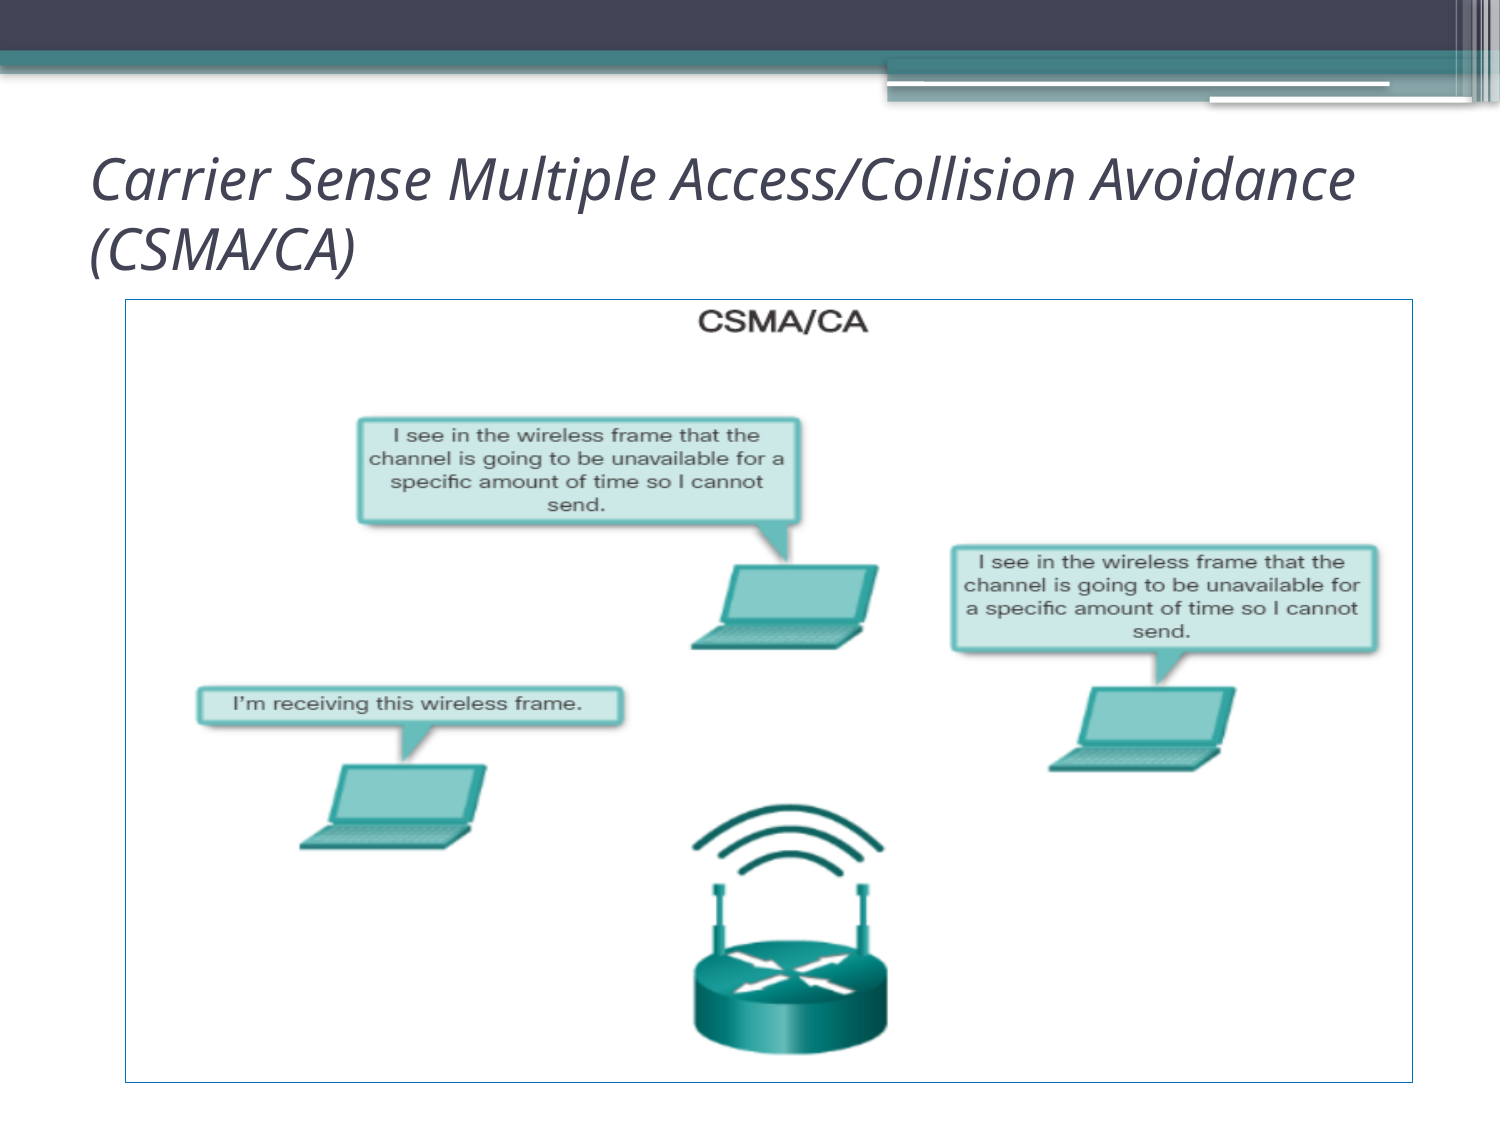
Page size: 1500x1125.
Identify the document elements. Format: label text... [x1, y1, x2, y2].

picture [124, 299, 1413, 1083]
title Carrier Sense Multiple Access/Collision Avoidance (CSMA/CA) [75, 125, 1425, 300]
